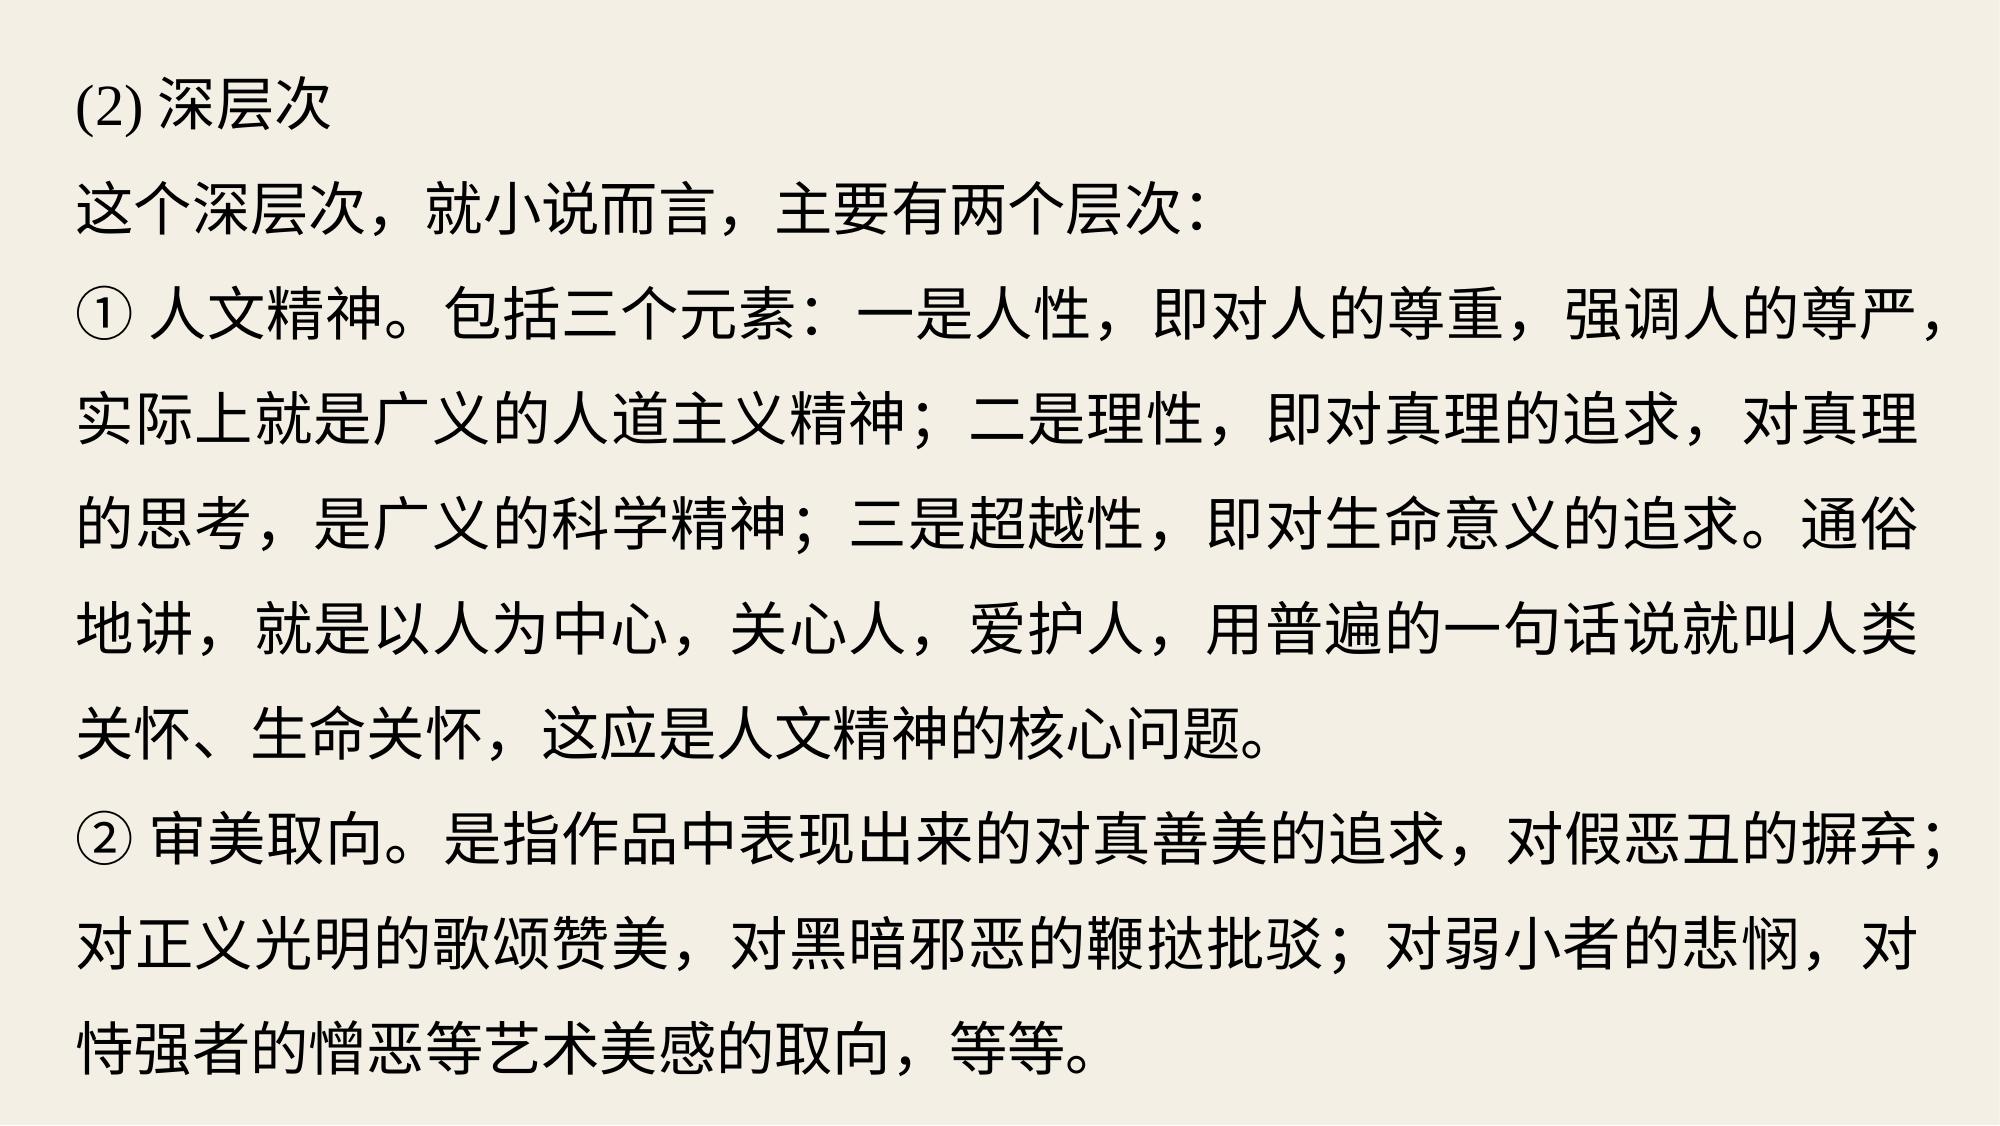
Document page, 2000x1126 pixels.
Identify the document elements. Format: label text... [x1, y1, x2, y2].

text_box (2)深层次 这个深层次，就小说而言，主要有两个层次： ①人文精神。包括三个元素：一是人性，即对人的尊重，强调人的尊严，实际上就是广义的人道主义精神；二是理性，即对真理的追求，对真理的思考，是广义的科学精神；三是超越性，即对生命意义的追求。通俗地讲，就是以人为中心，关心人，爱护人，用普遍的一句话说就叫人类关怀、生命关怀，这应是人文精神的核心问题。 ②审美取向。是指作品中表现出来的对真善美的追求，对假恶丑的摒弃；对正义光明的歌颂赞美，对黑暗邪恶的鞭挞批驳；对弱小者的悲悯，对恃强者的憎恶等艺术美感的取向，等等。 [55, 22, 1939, 1092]
